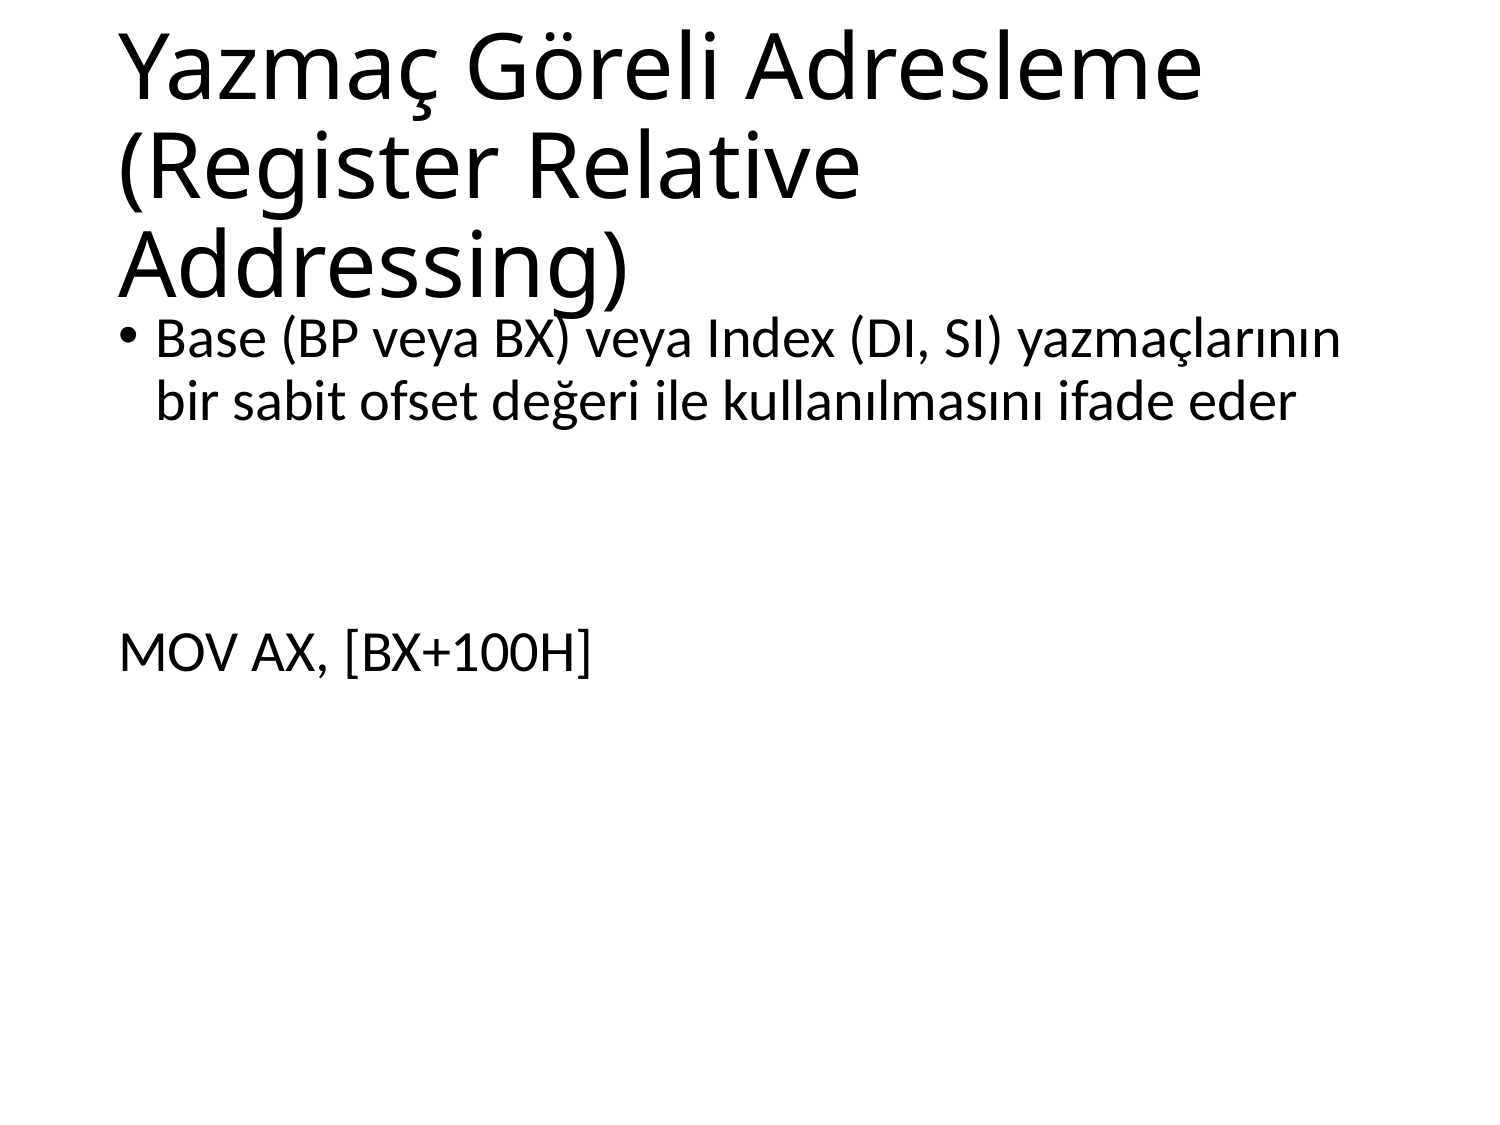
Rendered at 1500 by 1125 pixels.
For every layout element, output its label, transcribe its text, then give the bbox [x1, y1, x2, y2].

list Base (BP veya BX) veya Index (DI, SI) yazmaçlarının bir sabit ofset değeri ile kullanılmasını ifade eder MOV AX, [BX+100H] [103, 299, 1397, 1014]
title Yazmaç Göreli Adresleme (Register Relative Addressing) [103, 59, 1397, 278]
